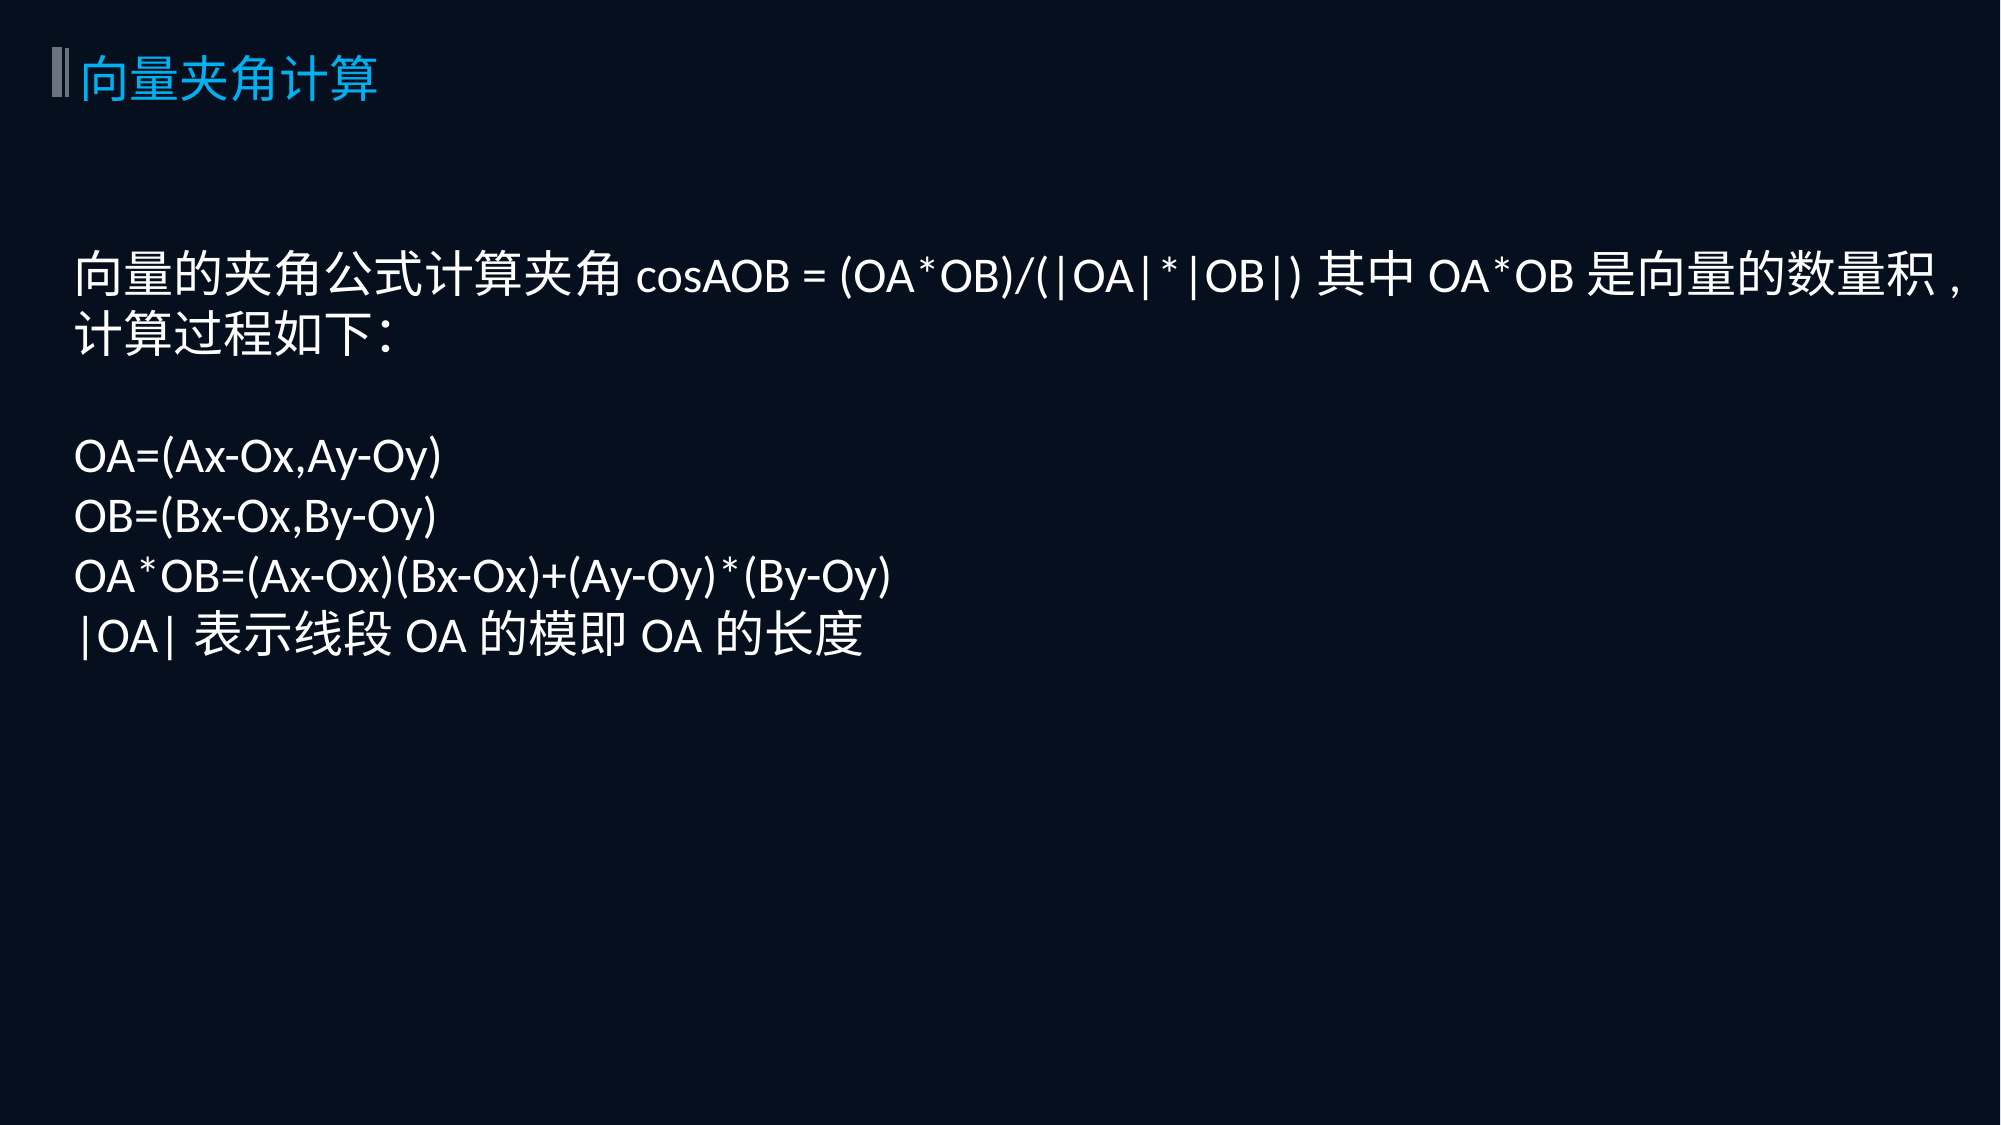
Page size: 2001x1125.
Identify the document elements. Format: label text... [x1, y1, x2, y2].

text_box 向量夹角计算 [59, 34, 1282, 122]
text_box 向量的夹角公式计算夹角cosAOB = (OA*OB)/(|OA|*|OB|)其中OA*OB是向量的数量积,计算过程如下： OA=(Ax-Ox,Ay-Oy) OB=(Bx-Ox,By-Oy) OA*OB=(Ax-Ox)(Bx-Ox)+(Ay-Oy)*(By-Oy) |OA|表示线段OA的模即OA的长度 [59, 234, 1960, 670]
